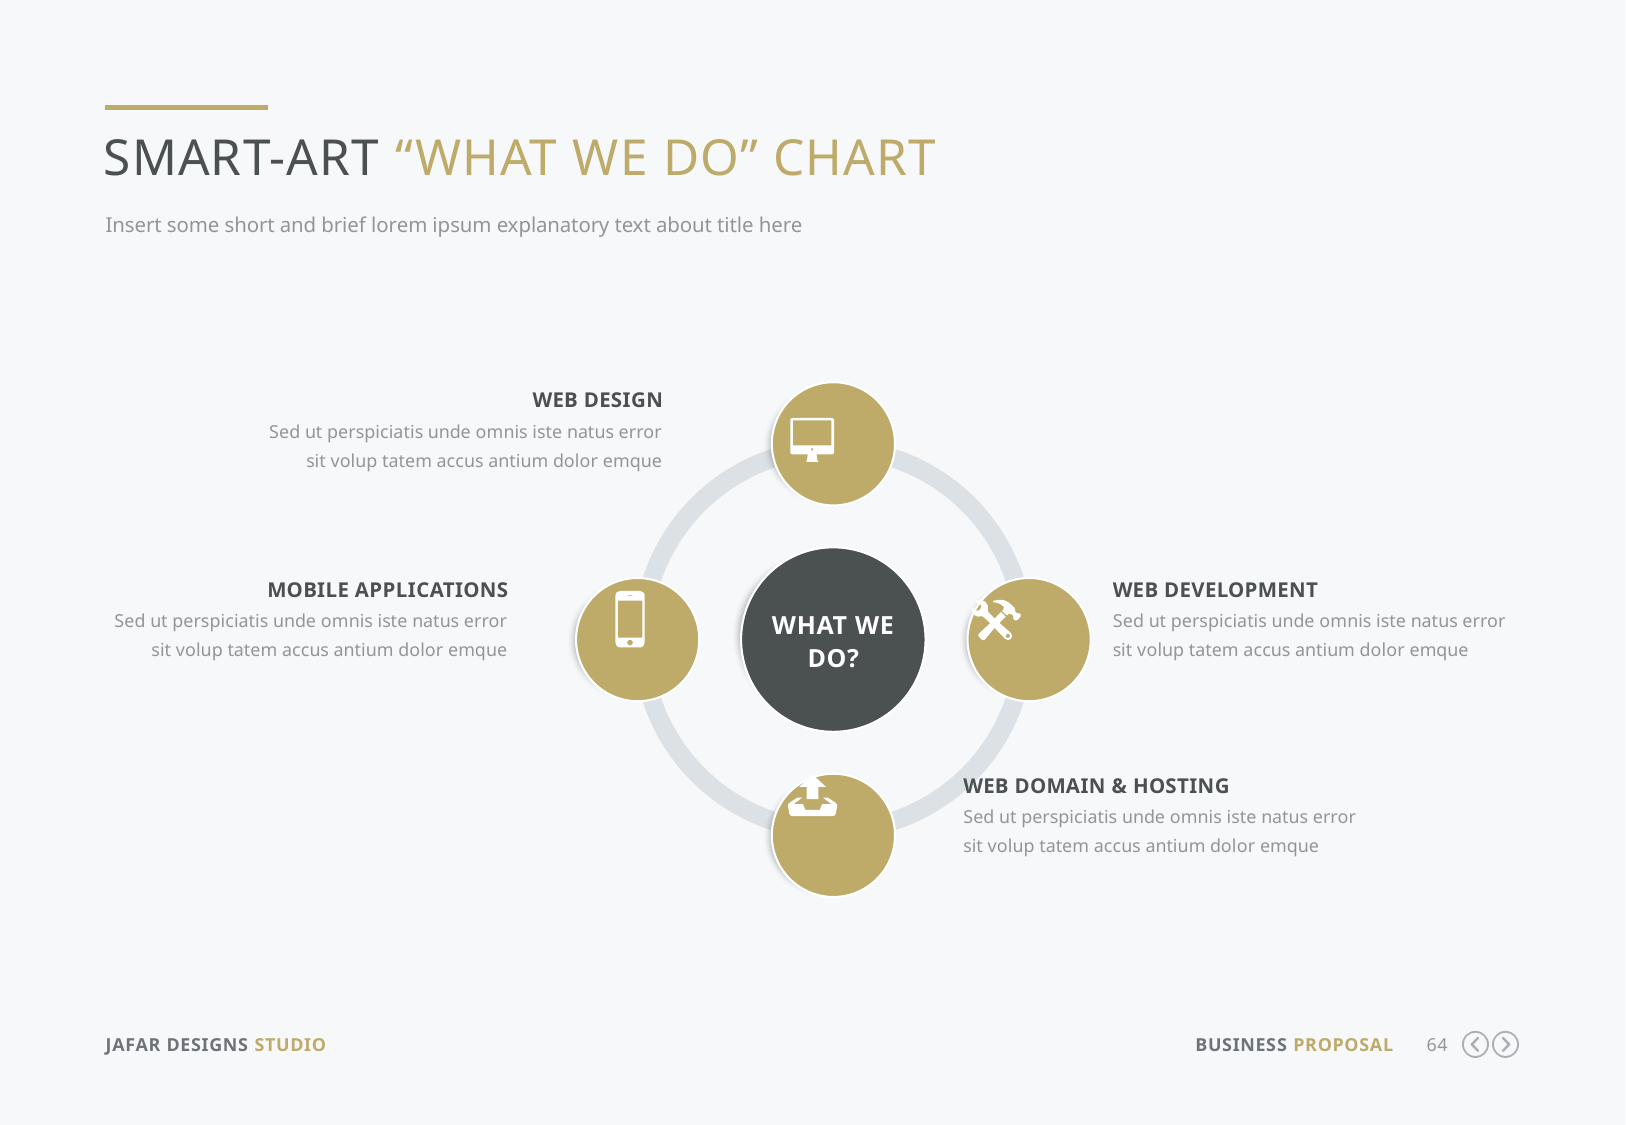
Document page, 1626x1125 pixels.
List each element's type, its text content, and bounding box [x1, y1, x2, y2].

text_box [561, 379, 1063, 860]
list Insert some short and brief lorem ipsum explanatory text about title here [105, 209, 1519, 241]
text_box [258, 382, 663, 472]
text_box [103, 571, 509, 661]
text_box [963, 767, 1368, 857]
list Smart-Art “What We Do” Chart [103, 125, 1518, 187]
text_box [1112, 571, 1518, 661]
